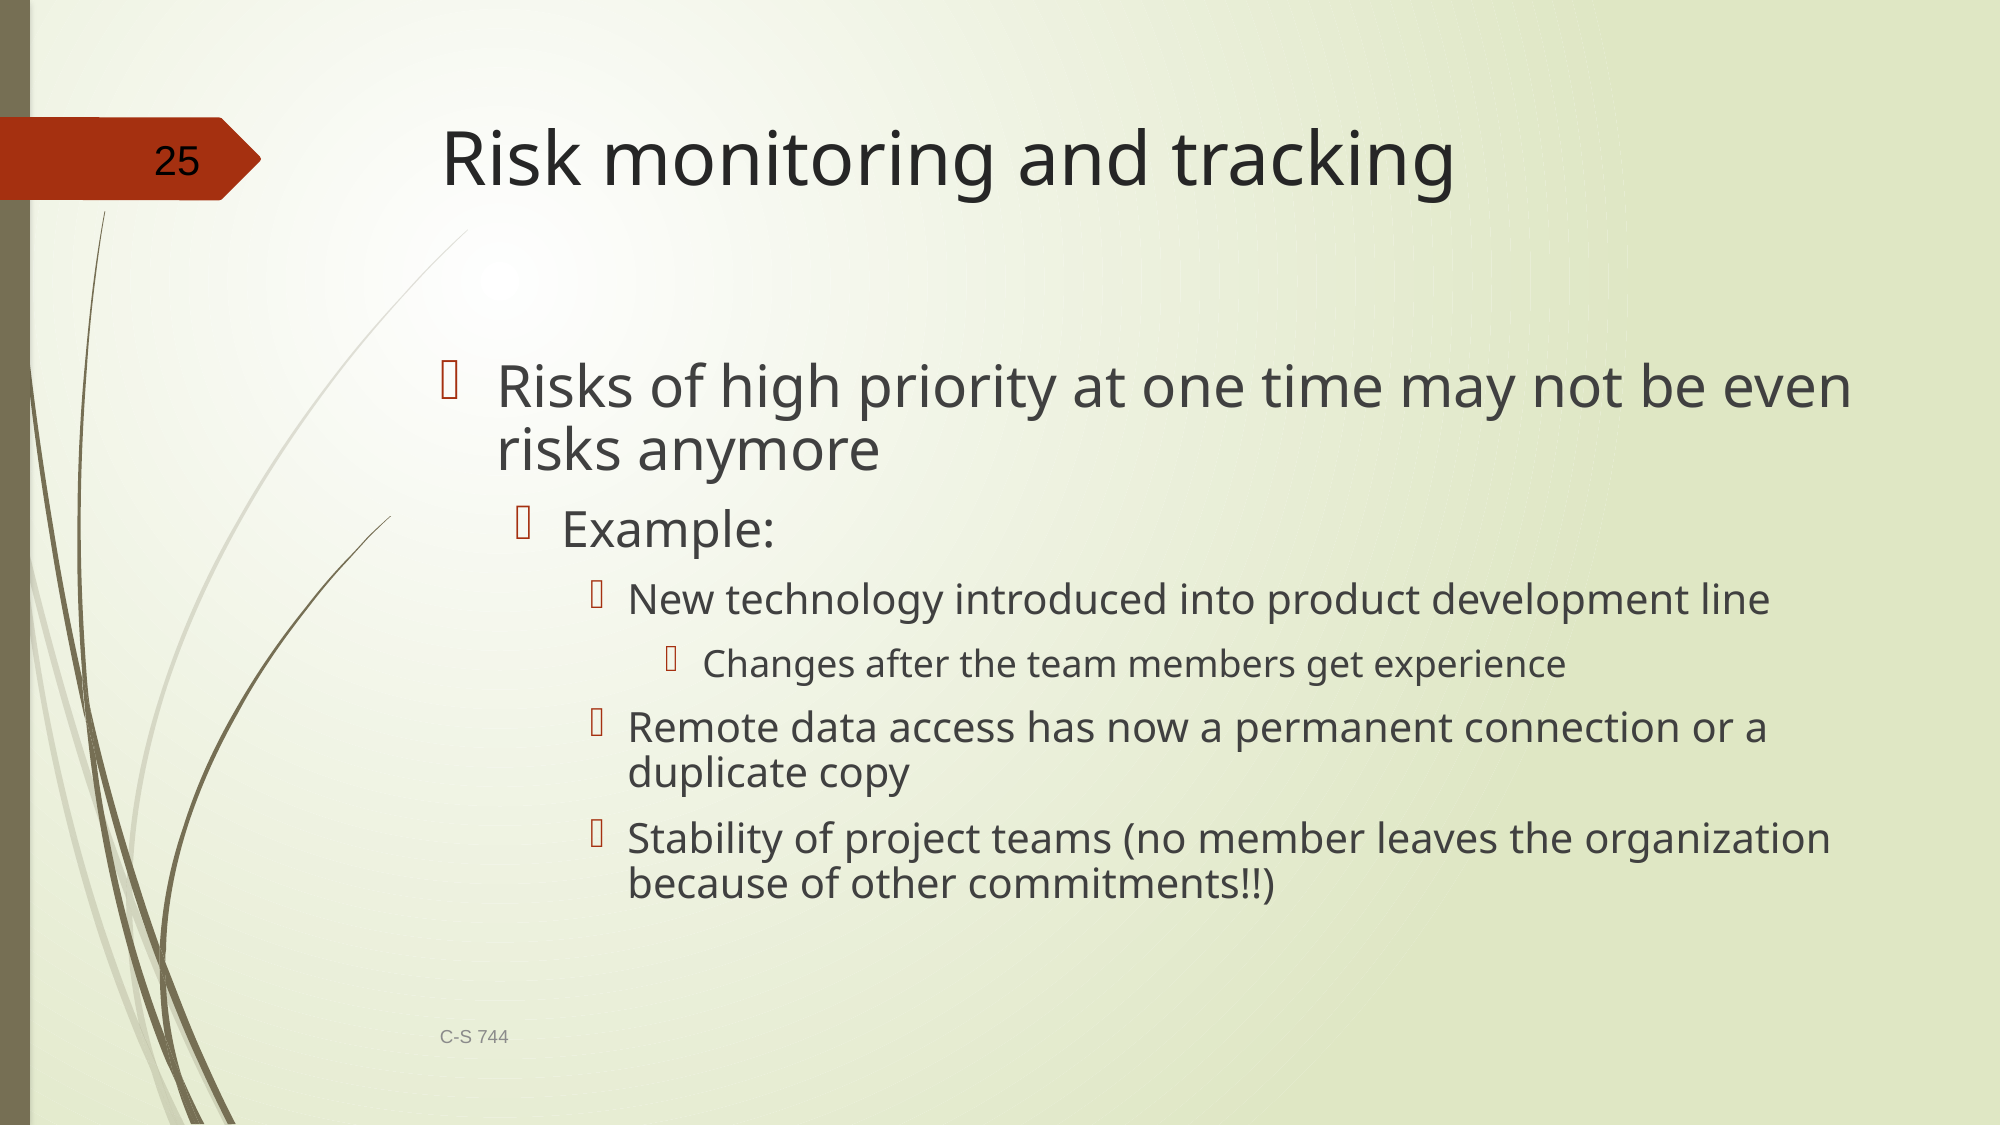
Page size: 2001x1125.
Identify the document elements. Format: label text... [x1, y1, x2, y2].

list Risks of high priority at one time may not be even risks anymore Example: New technology introduced into product development line Changes after the team members get experience Remote data access has now a permanent connection or a duplicate copy Stability of project teams (no member leaves the organization because of other commitments!!) [424, 350, 1888, 988]
title Risk monitoring and tracking [425, 102, 1888, 313]
slide_number 25 [87, 129, 216, 190]
footer C-S 744 [424, 1006, 1675, 1067]
